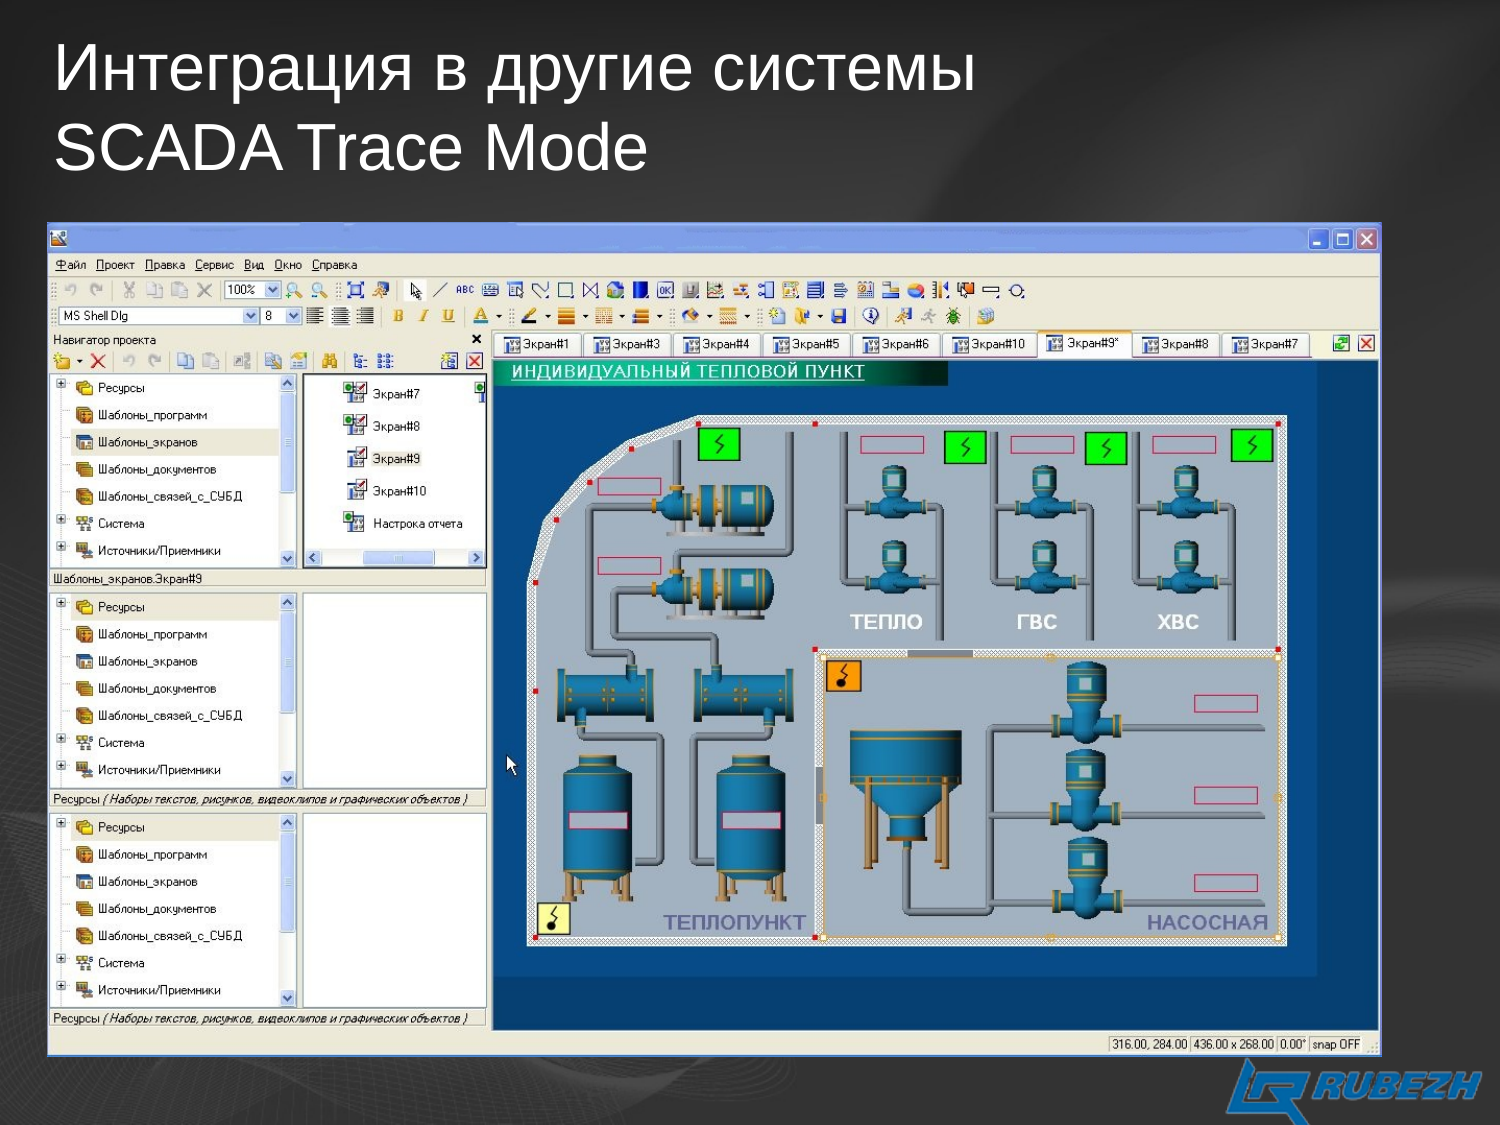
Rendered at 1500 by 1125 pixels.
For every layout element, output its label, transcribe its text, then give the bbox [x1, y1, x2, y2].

picture [0, 0, 1500, 1125]
text_box Интеграция в другие системы SCADA Trace Mode [38, 16, 1465, 191]
